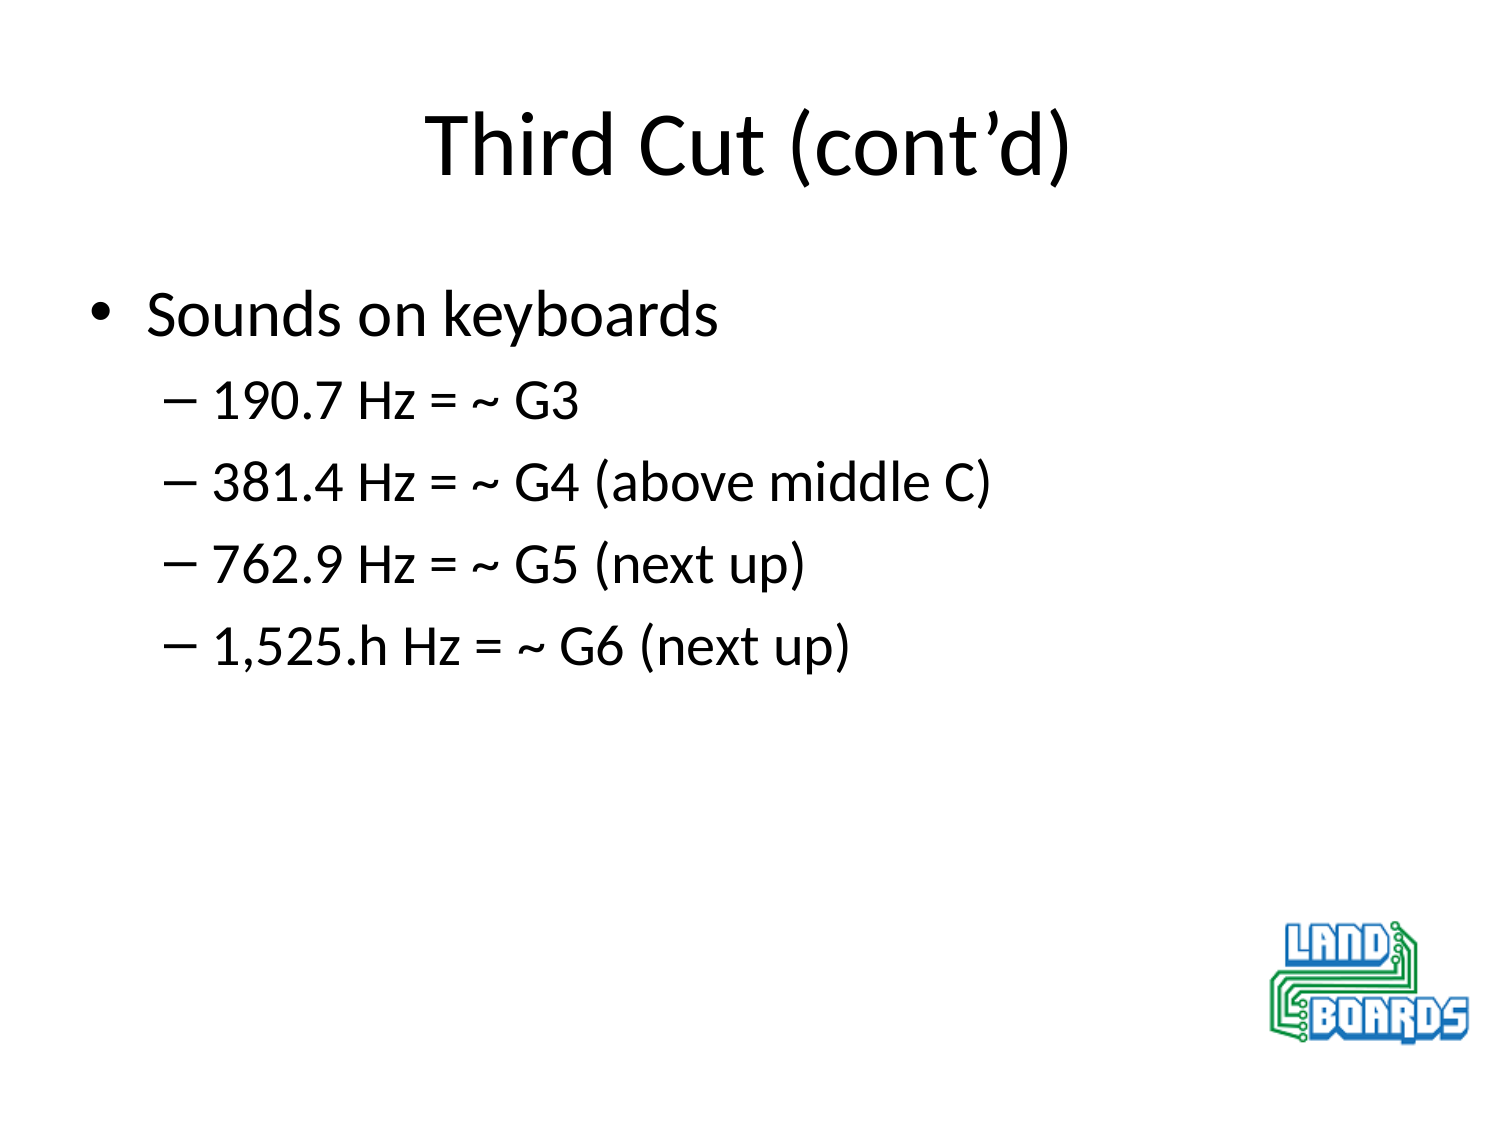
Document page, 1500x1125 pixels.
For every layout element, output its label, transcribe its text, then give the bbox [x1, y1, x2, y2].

picture [1262, 887, 1474, 1099]
text_box Third Cut (cont’d) [75, 45, 1425, 233]
text_box Sounds on keyboards 190.7 Hz = ~ G3 381.4 Hz = ~ G4 (above middle C) 762.9 Hz = ~ G5 (next up) 1,525.h Hz = ~ G6 (next up) [75, 262, 1425, 1005]
